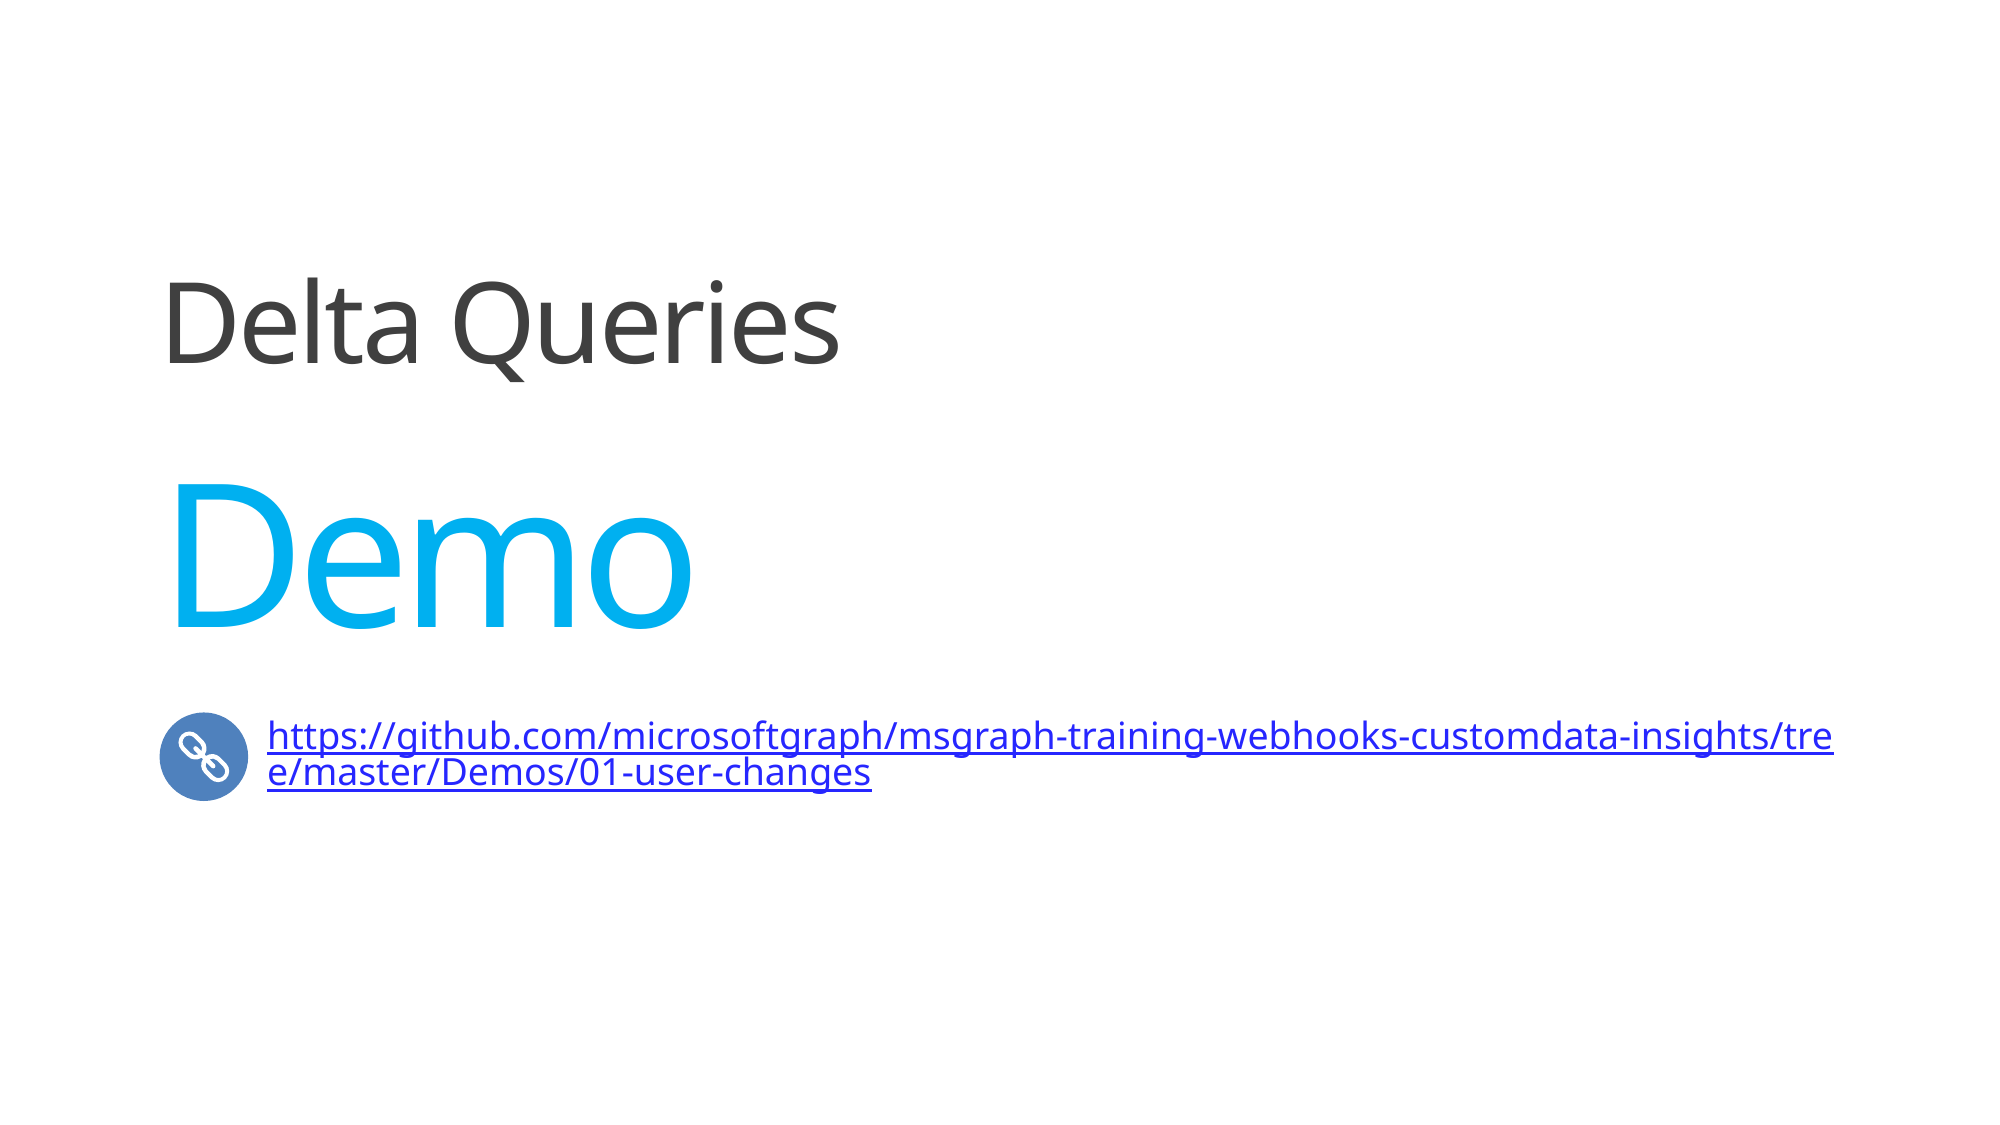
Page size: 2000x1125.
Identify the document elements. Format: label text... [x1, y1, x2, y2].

list Demo [159, 449, 1841, 676]
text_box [159, 712, 249, 802]
list Delta Queries [159, 237, 1839, 388]
subtitle https://github.com/microsoftgraph/msgraph-training-webhooks-customdata-insights/tree/master/Demos/01-user-changes [267, 712, 1839, 789]
